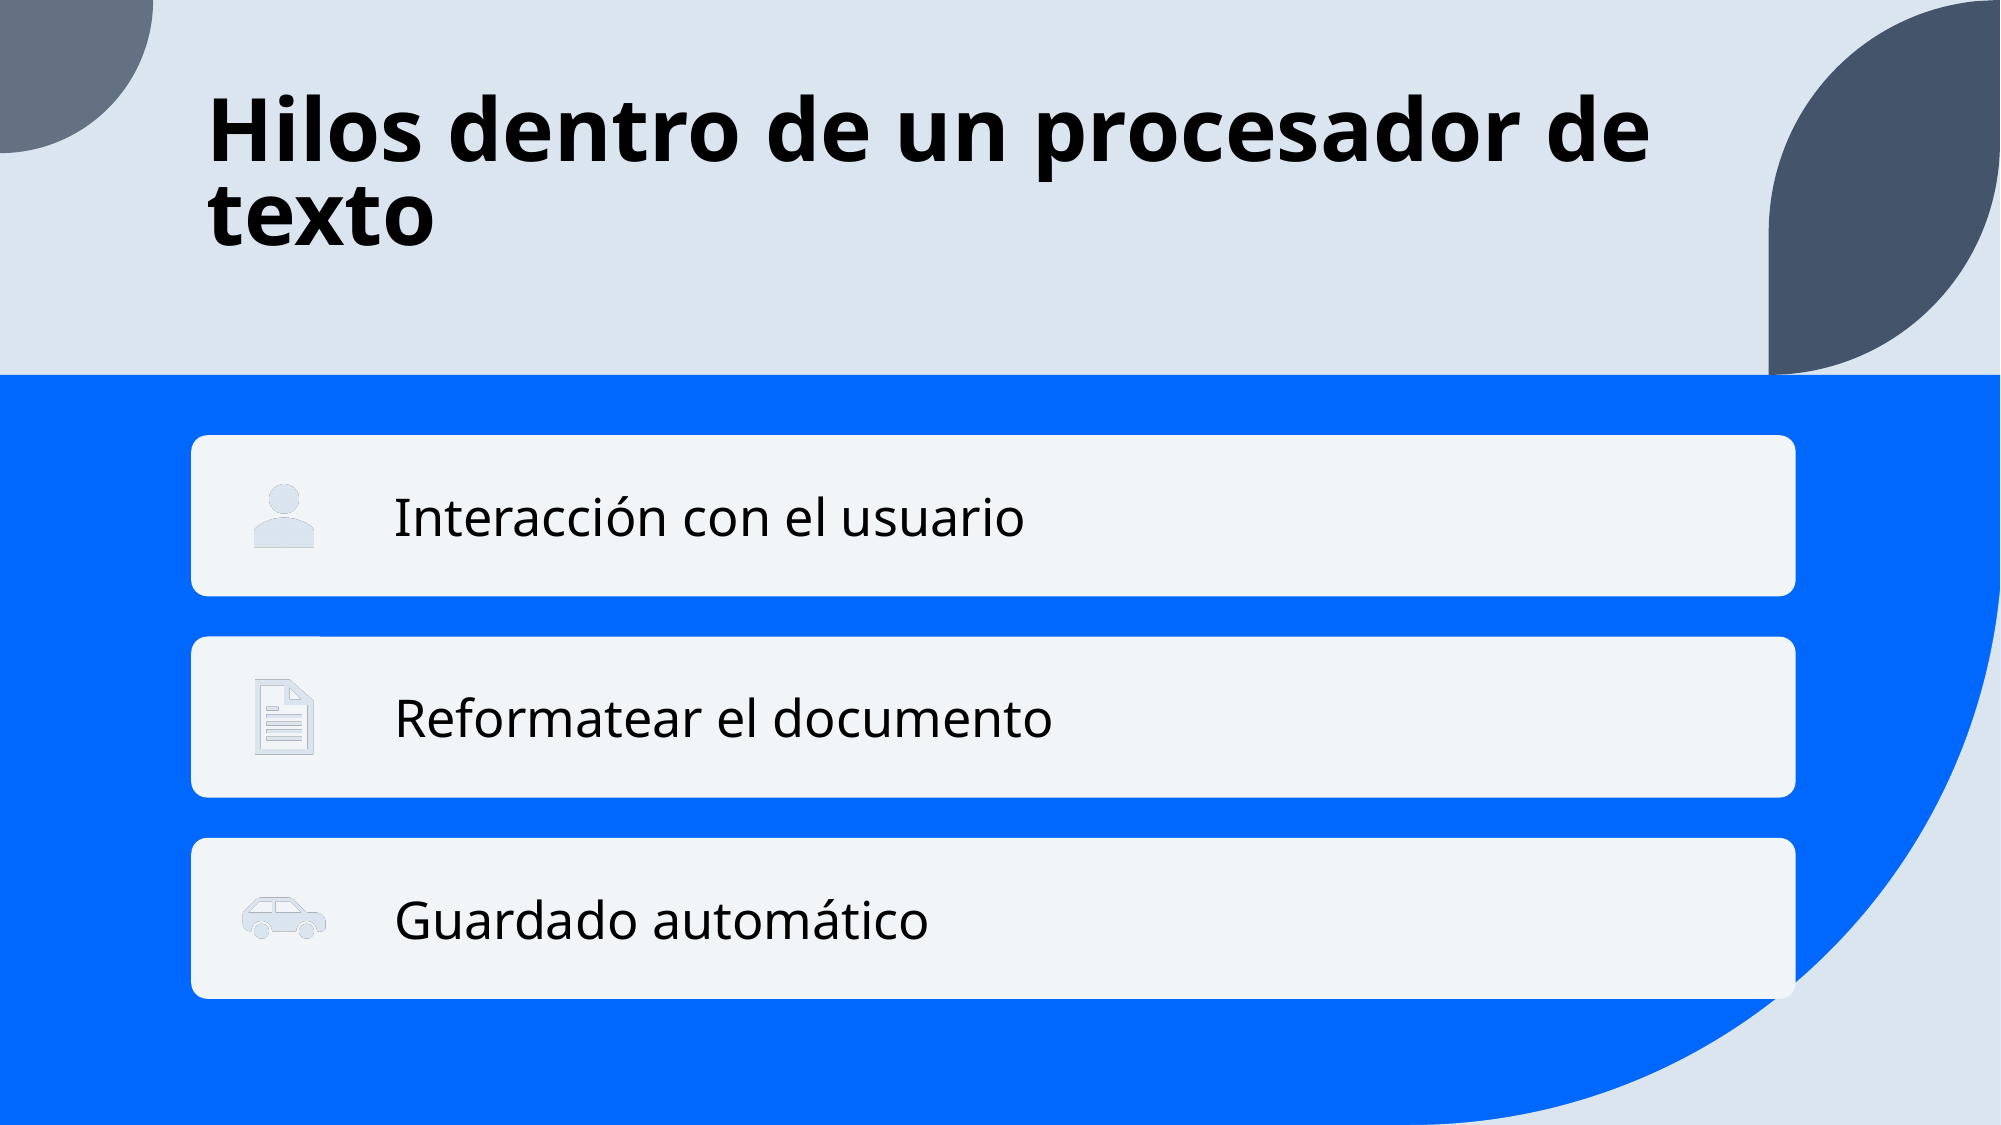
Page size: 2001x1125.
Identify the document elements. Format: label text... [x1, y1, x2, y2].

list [191, 435, 1796, 999]
title Hilos dentro de un procesador de texto [191, 7, 1796, 270]
